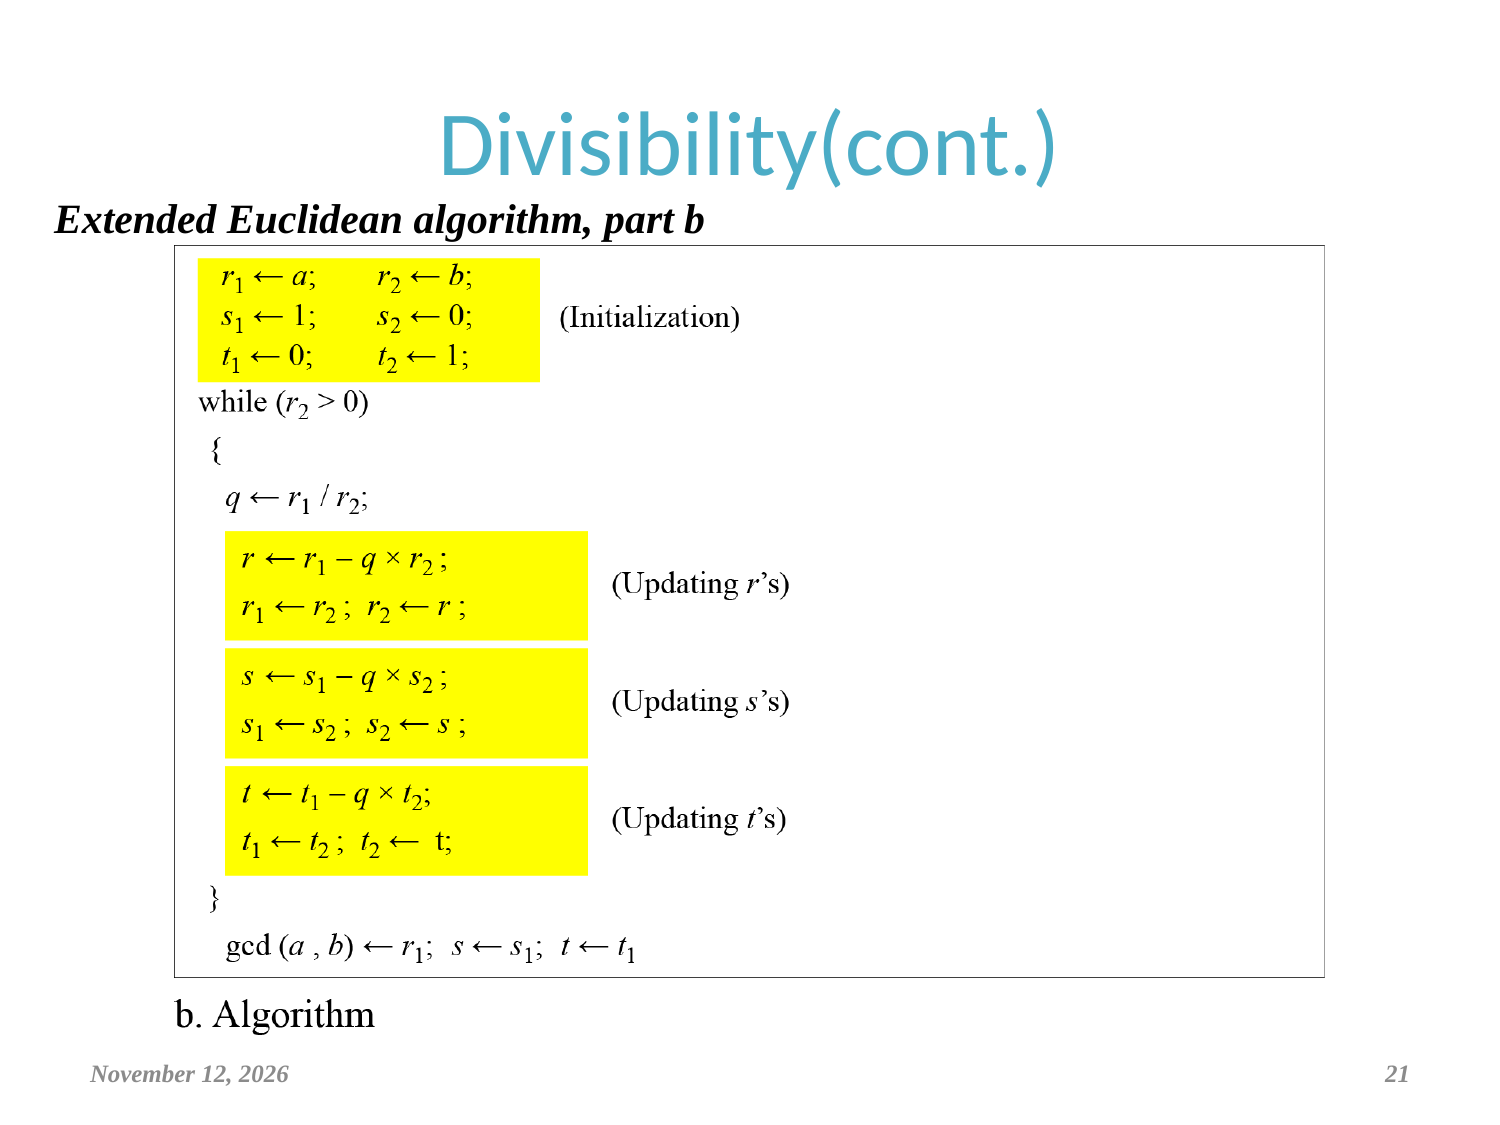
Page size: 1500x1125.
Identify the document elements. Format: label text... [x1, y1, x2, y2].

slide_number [75, 1042, 425, 1103]
text_box Extended Euclidean algorithm, part b [39, 184, 721, 250]
slide_number 21 [1074, 1042, 1425, 1103]
title Divisibility(cont.) [75, 45, 1425, 233]
picture [174, 244, 1326, 1038]
